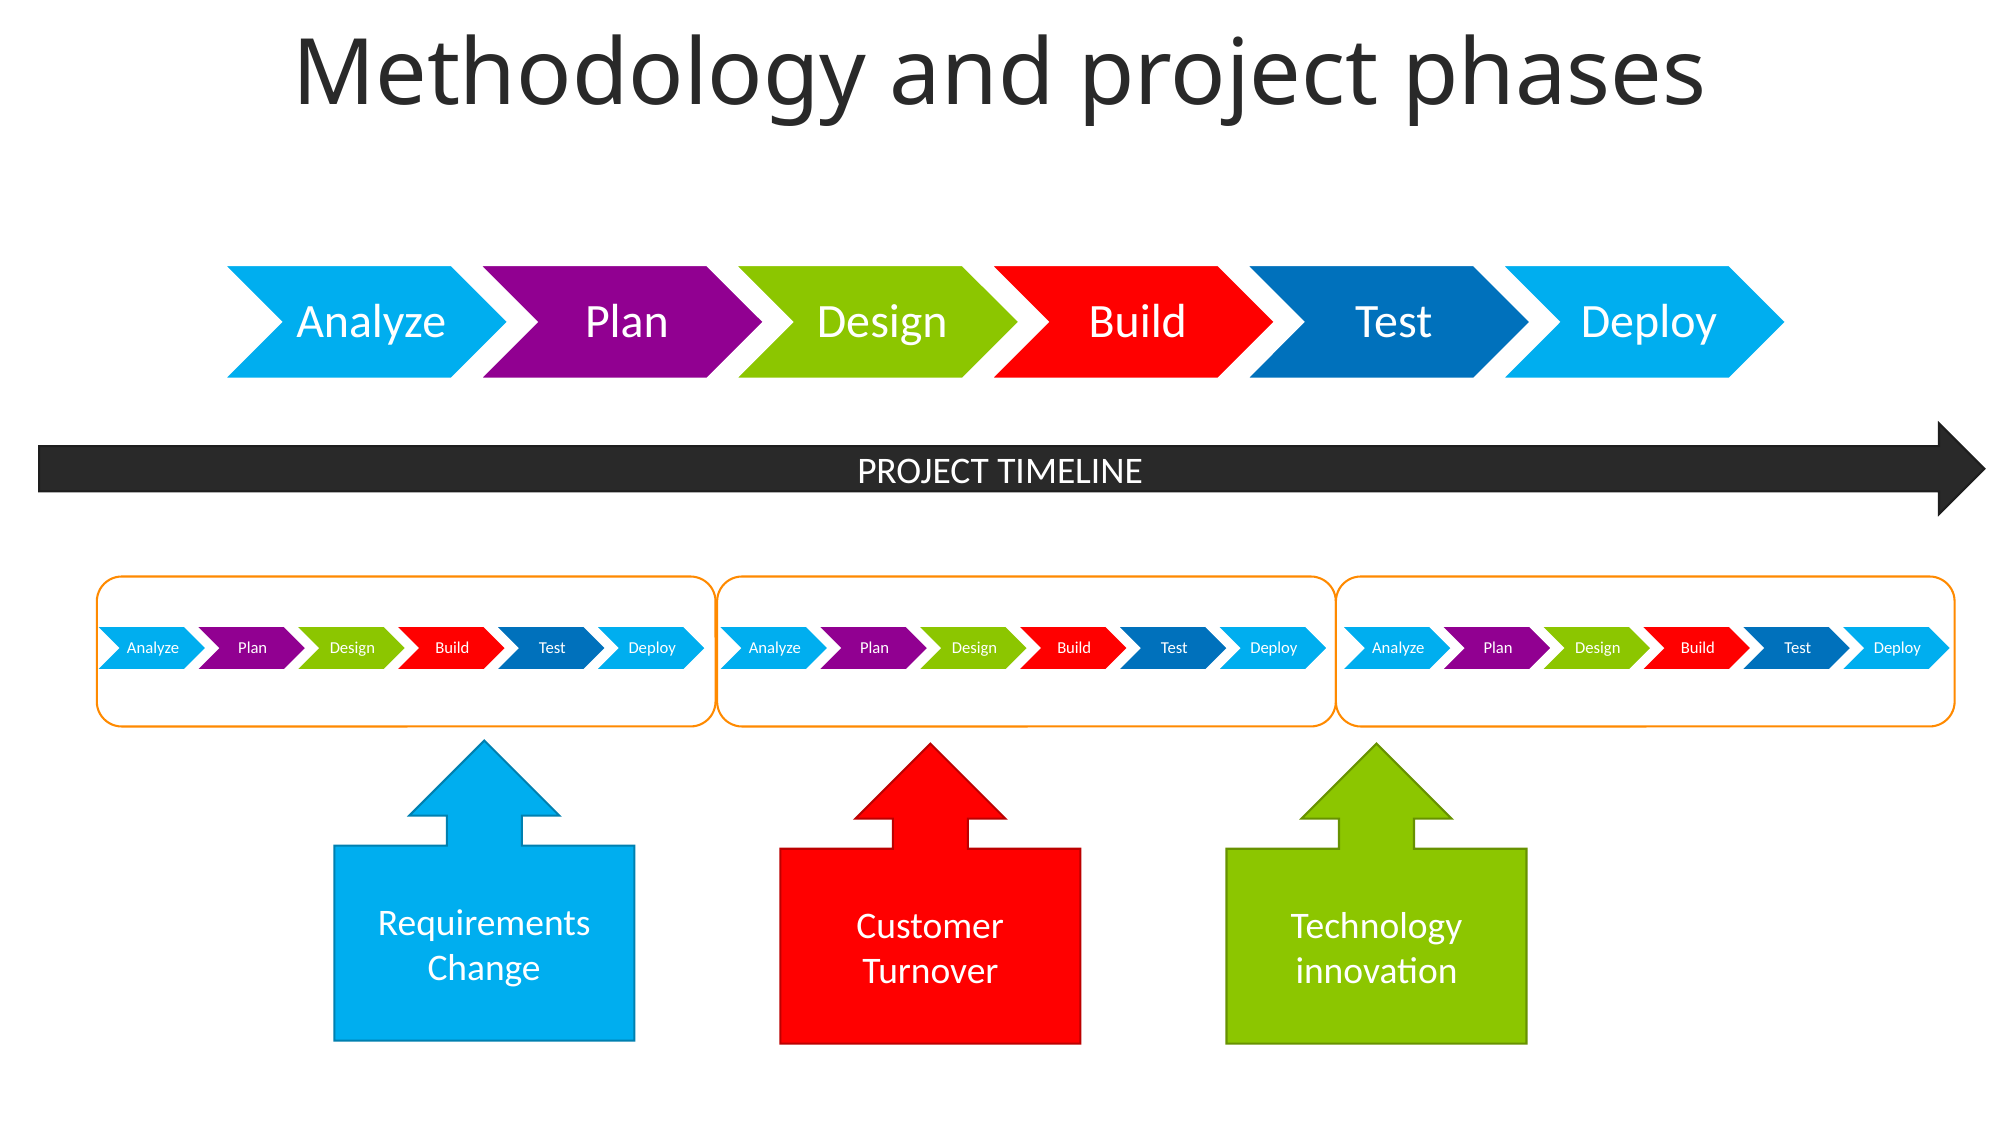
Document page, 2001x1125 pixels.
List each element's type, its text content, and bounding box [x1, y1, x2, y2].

title Methodology and project phases [137, 0, 1863, 155]
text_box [1340, 574, 1952, 722]
text_box Requirements Change [333, 739, 636, 1042]
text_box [223, 188, 1787, 456]
text_box [1952, 588, 1956, 715]
text_box Technology innovation [1225, 742, 1528, 1045]
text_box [717, 574, 1329, 722]
text_box PROJECT TIMELINE [38, 420, 1986, 517]
text_box [1344, 722, 1946, 728]
text_box [726, 722, 1327, 728]
text_box [105, 581, 716, 728]
text_box [1329, 582, 1336, 721]
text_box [95, 574, 707, 722]
text_box Customer Turnover [779, 742, 1082, 1045]
text_box [1334, 585, 1340, 718]
